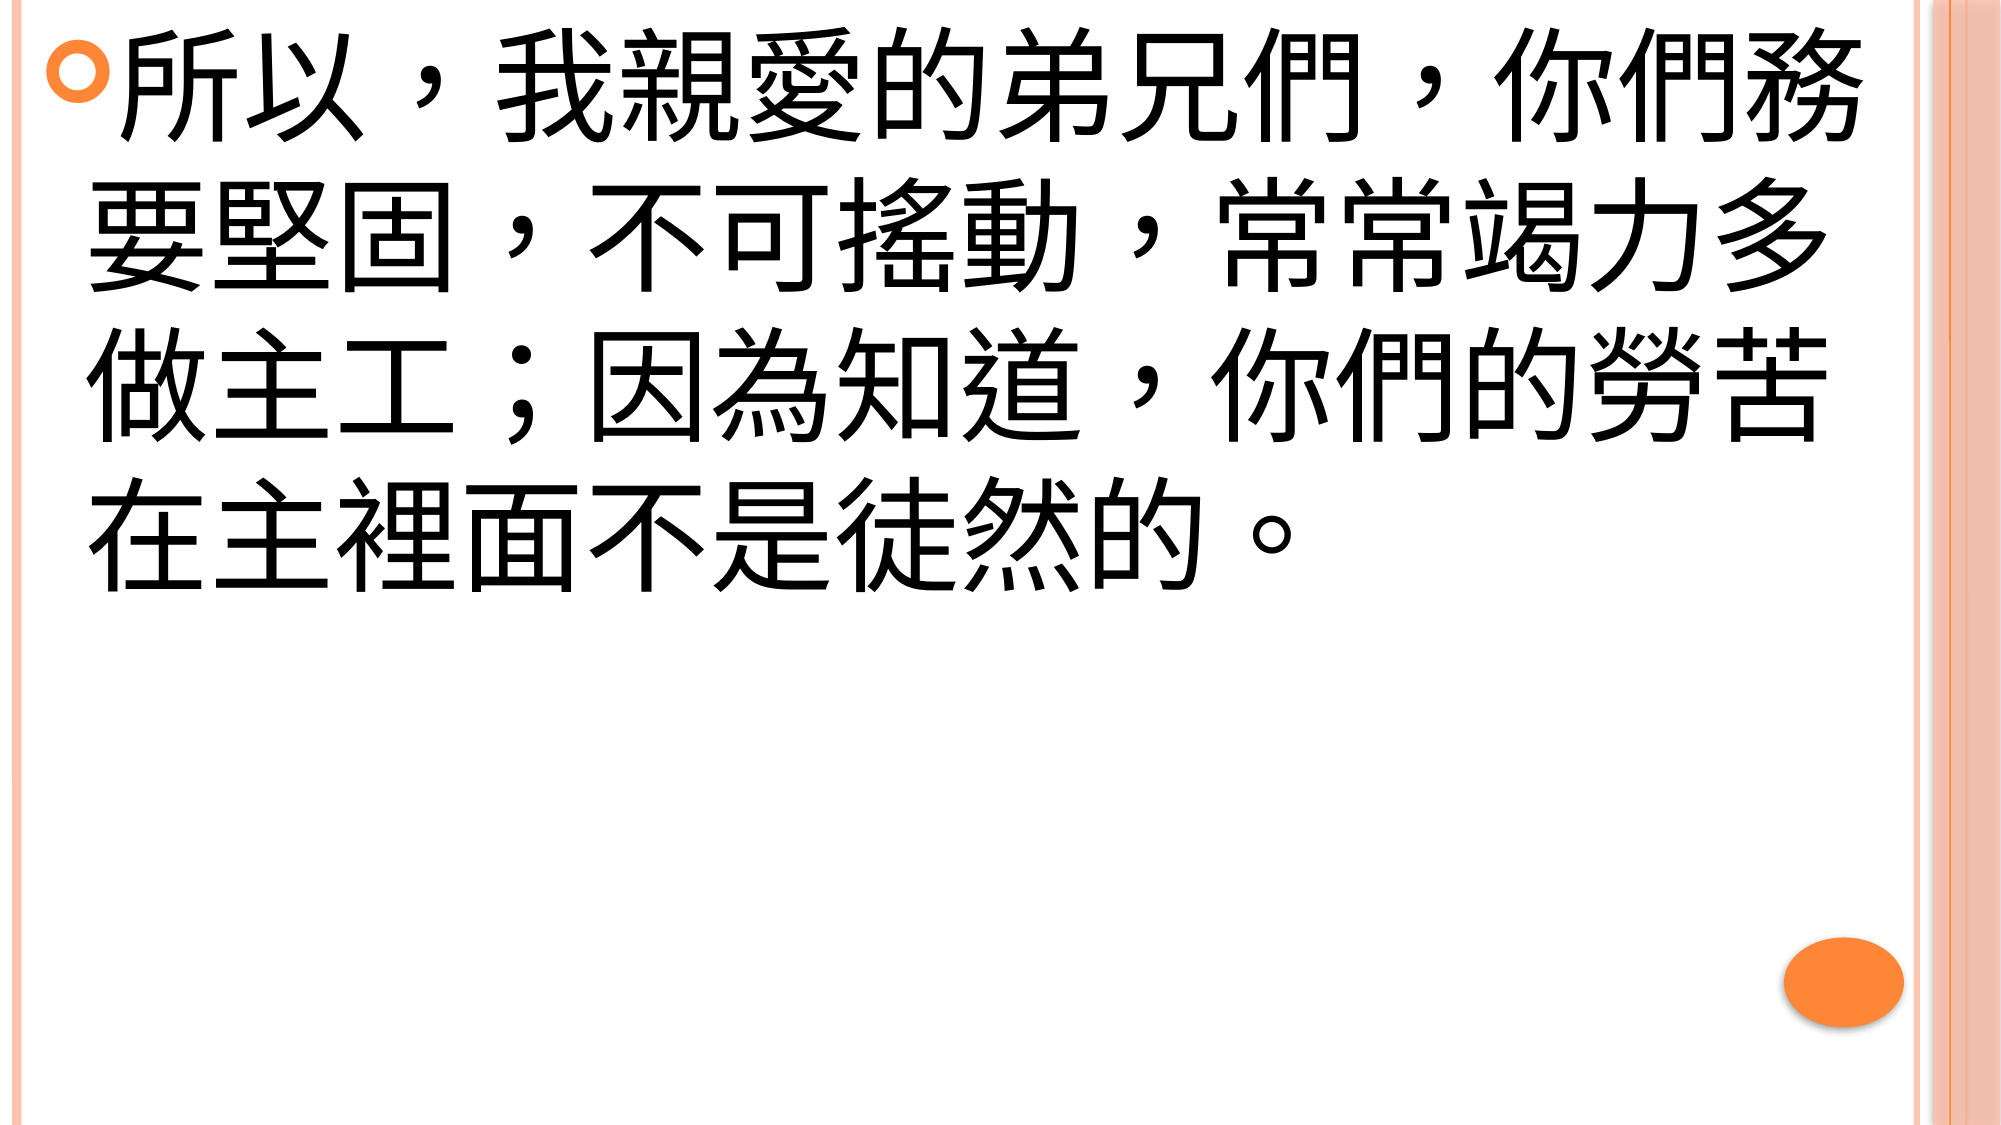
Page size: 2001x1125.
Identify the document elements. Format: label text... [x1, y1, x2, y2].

list 所以，我親愛的弟兄們，你們務要堅固，不可搖動，常常竭力多做主工；因為知道，你們的勞苦在主裡面不是徒然的。 [24, 0, 1925, 1125]
